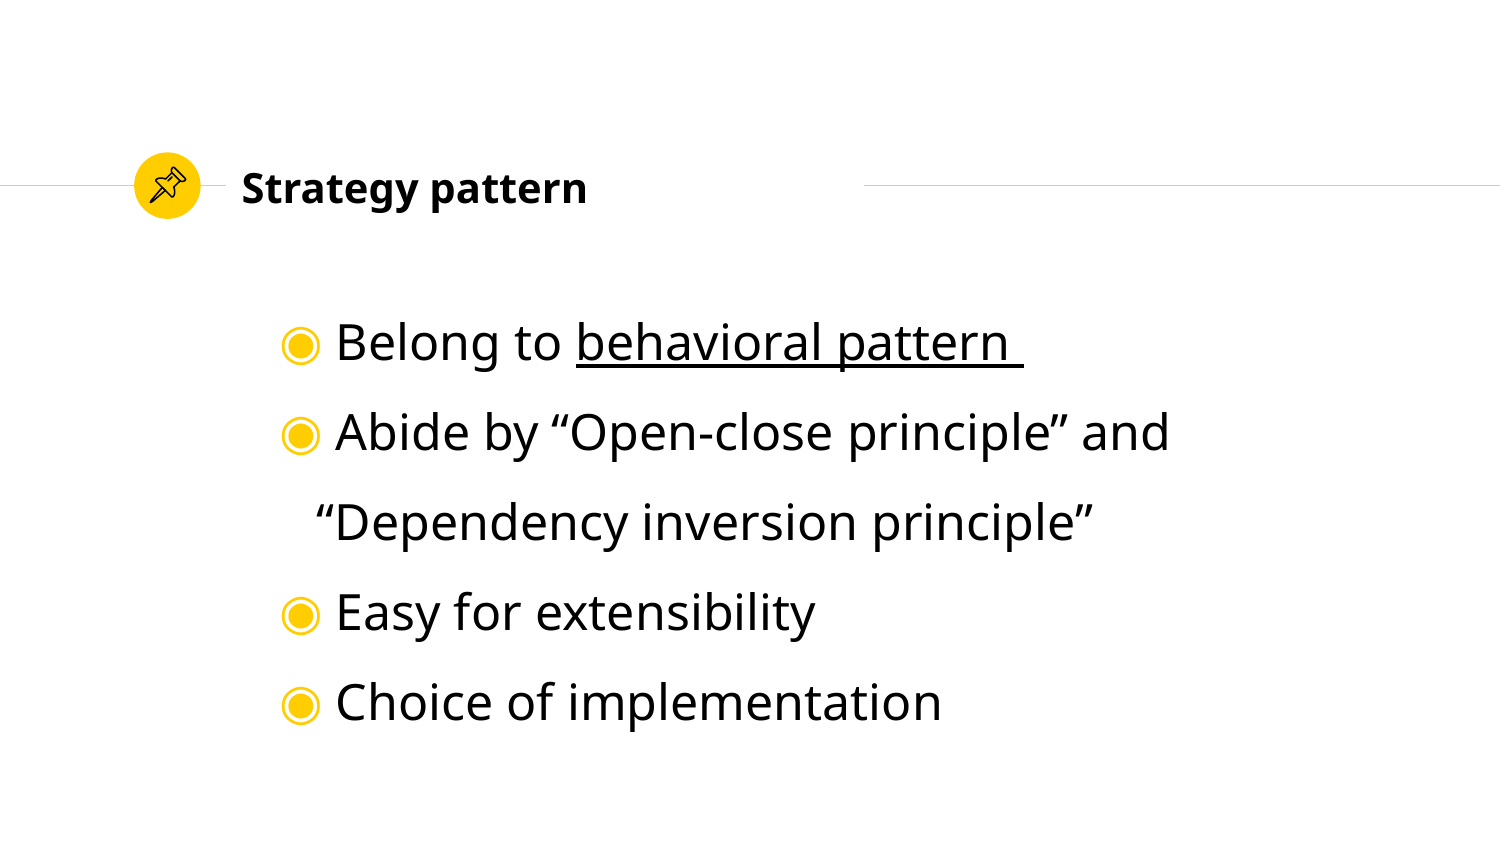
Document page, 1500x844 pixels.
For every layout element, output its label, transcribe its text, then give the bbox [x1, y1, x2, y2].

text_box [150, 166, 186, 203]
list Belong to behavioral pattern Abide by “Open-close principle” and “Dependency inversion principle” Easy for extensibility Choice of implementation [226, 265, 1344, 747]
title Strategy pattern [226, 151, 863, 223]
